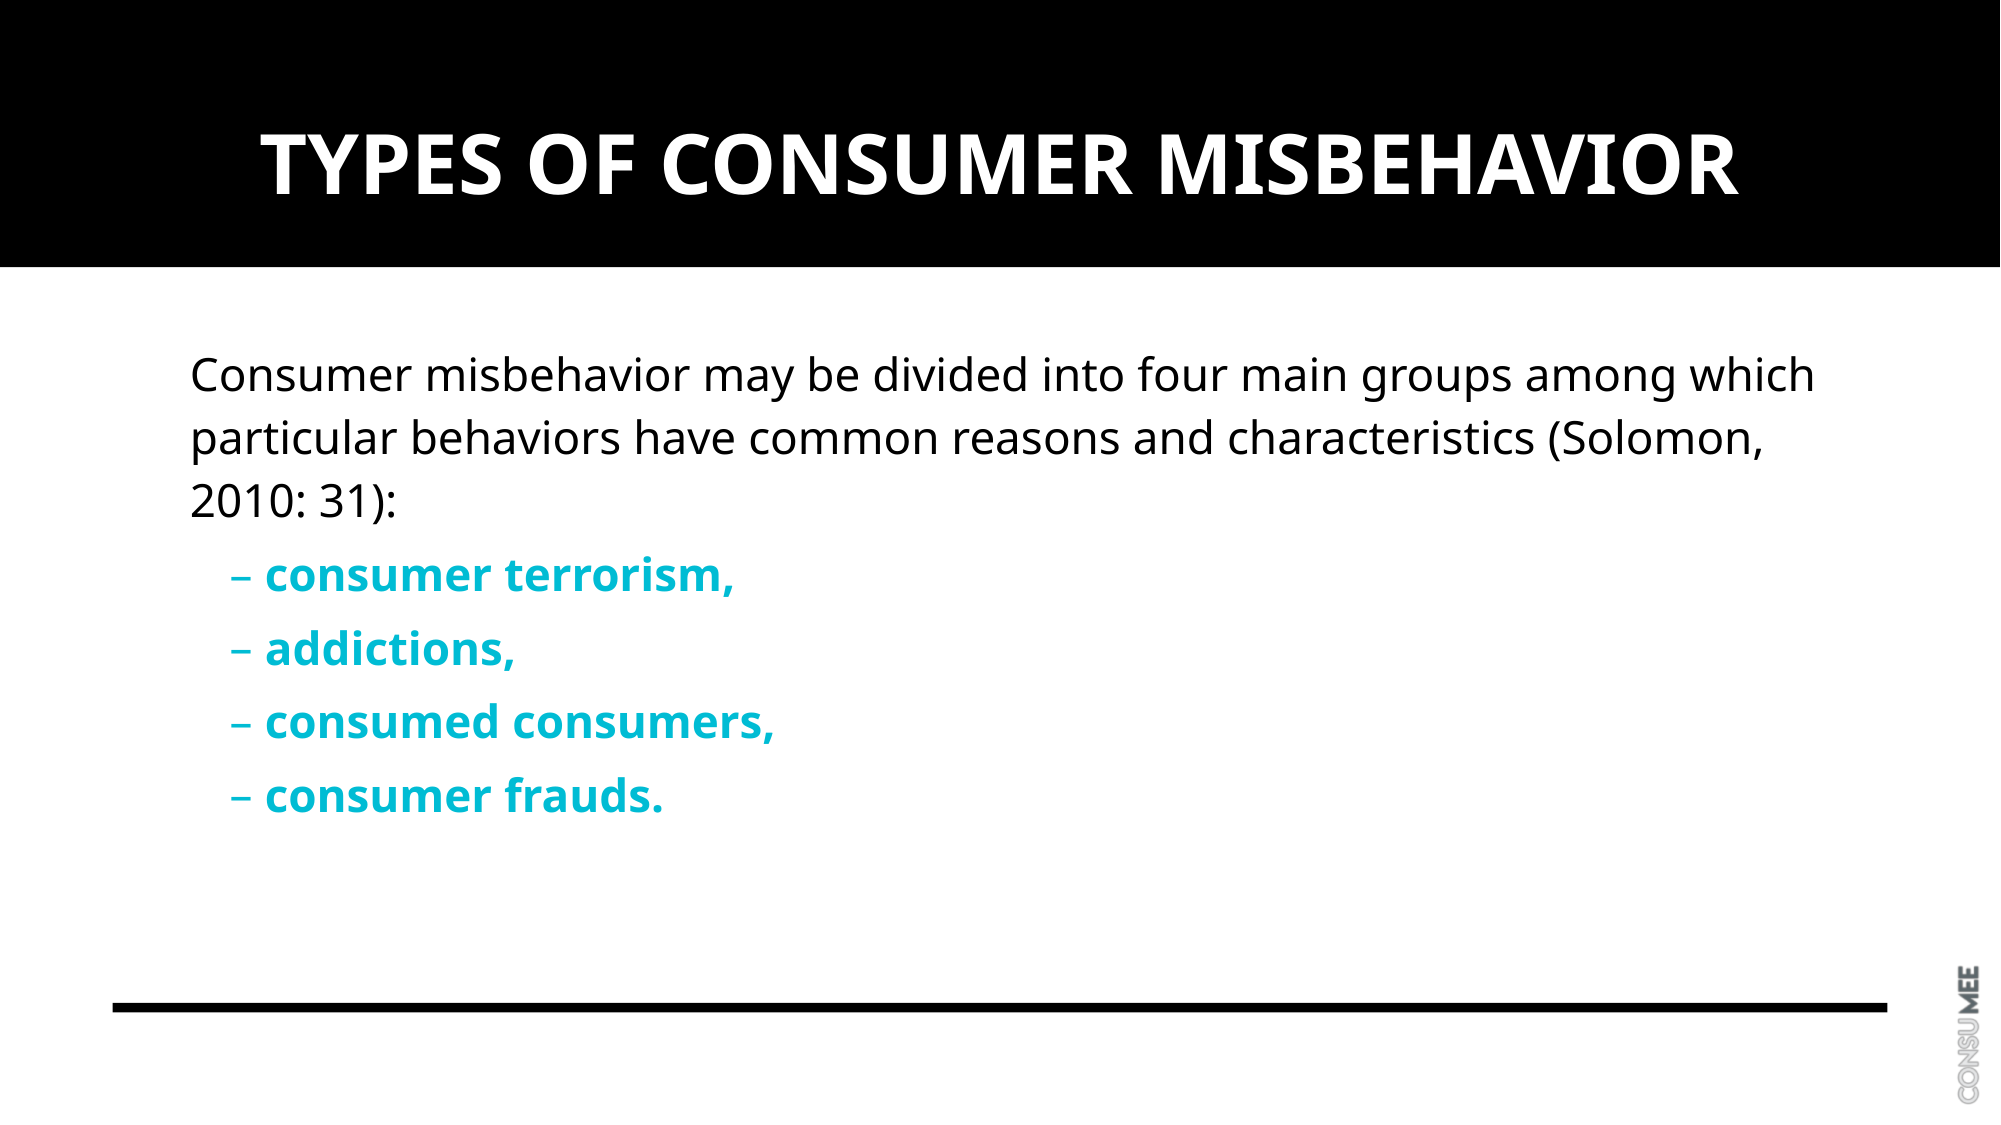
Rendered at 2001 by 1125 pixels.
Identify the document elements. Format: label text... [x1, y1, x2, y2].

text_box [112, 1002, 137, 1013]
picture [1870, 929, 2000, 1124]
list Consumer misbehavior may be divided into four main groups among which particular behaviors have common reasons and characteristics (Solomon, 2010: 31): consumer terrorism, addictions, consumed consumers, consumer frauds. [137, 330, 1863, 1044]
text_box [0, 0, 2000, 268]
text_box TYPES OF CONSUMER MISBEHAVIOR [138, 80, 1861, 187]
